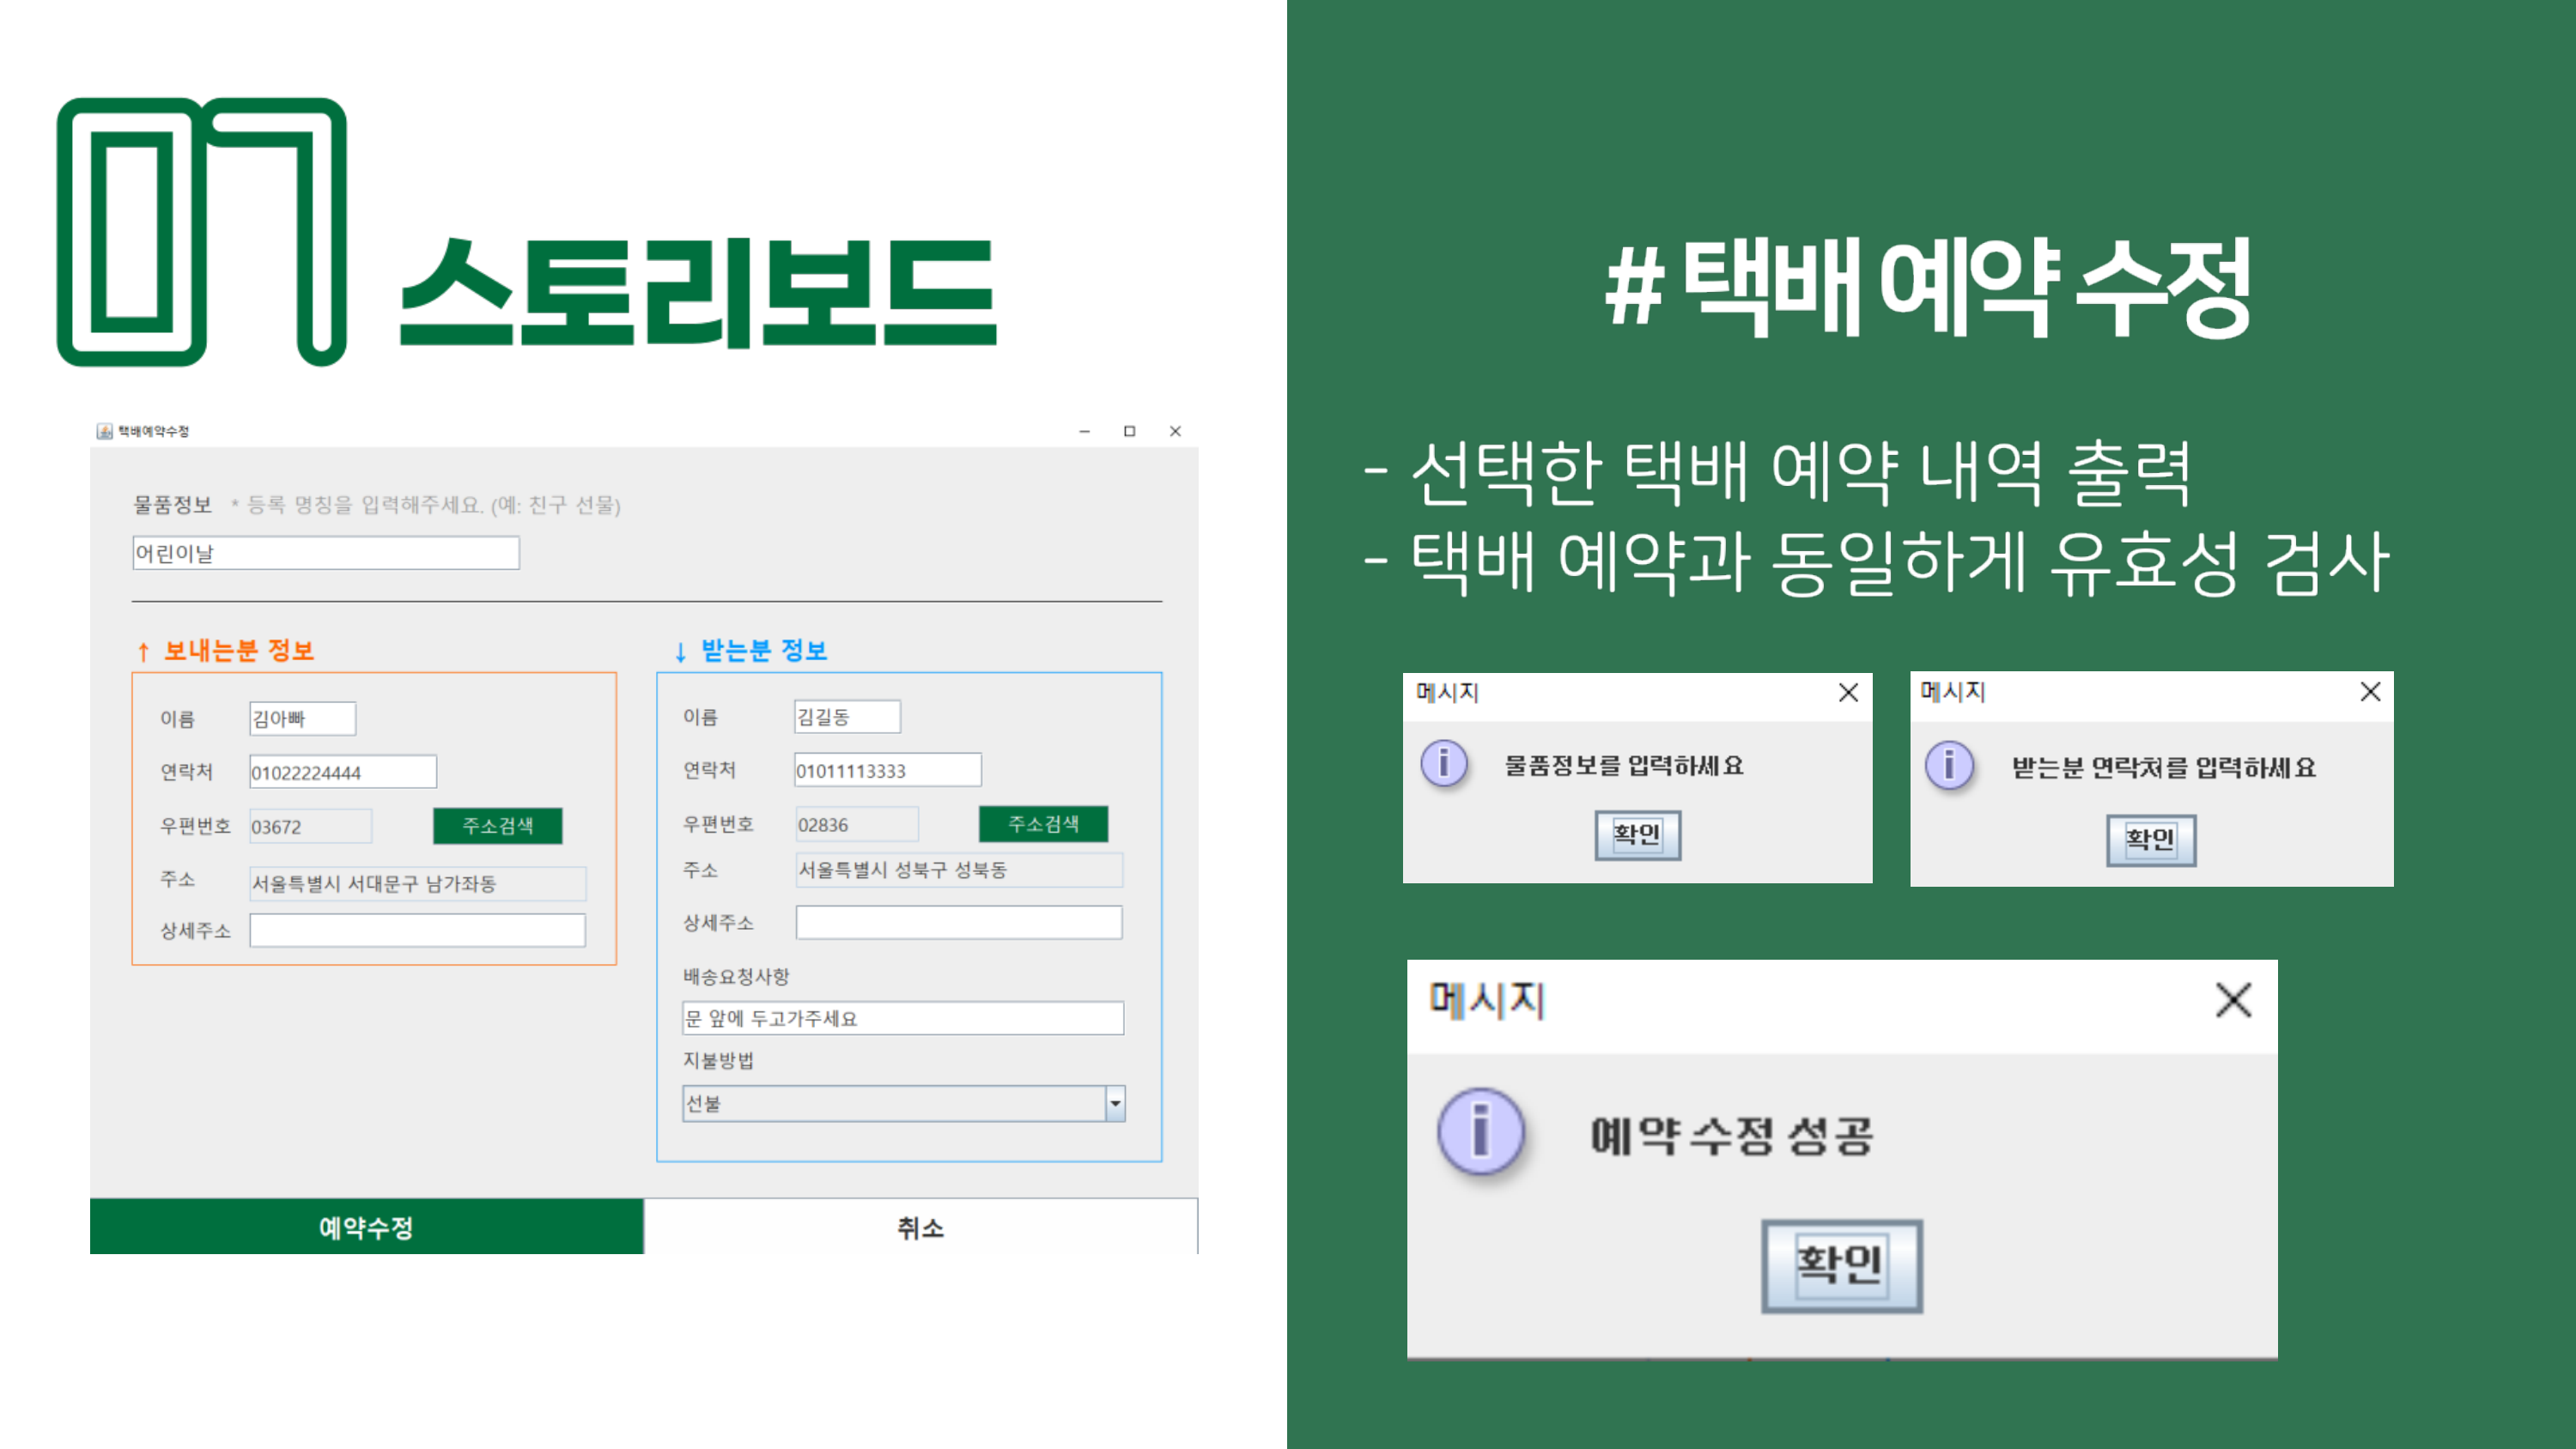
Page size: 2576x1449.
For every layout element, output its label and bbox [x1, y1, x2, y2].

picture [1911, 670, 2394, 887]
text_box [1287, 0, 2576, 1449]
text_box [1407, 960, 2278, 1361]
picture [1350, 416, 2424, 632]
picture [0, 0, 1058, 724]
picture [1271, 200, 2300, 390]
picture [1403, 672, 1873, 883]
text_box [90, 421, 1199, 1254]
